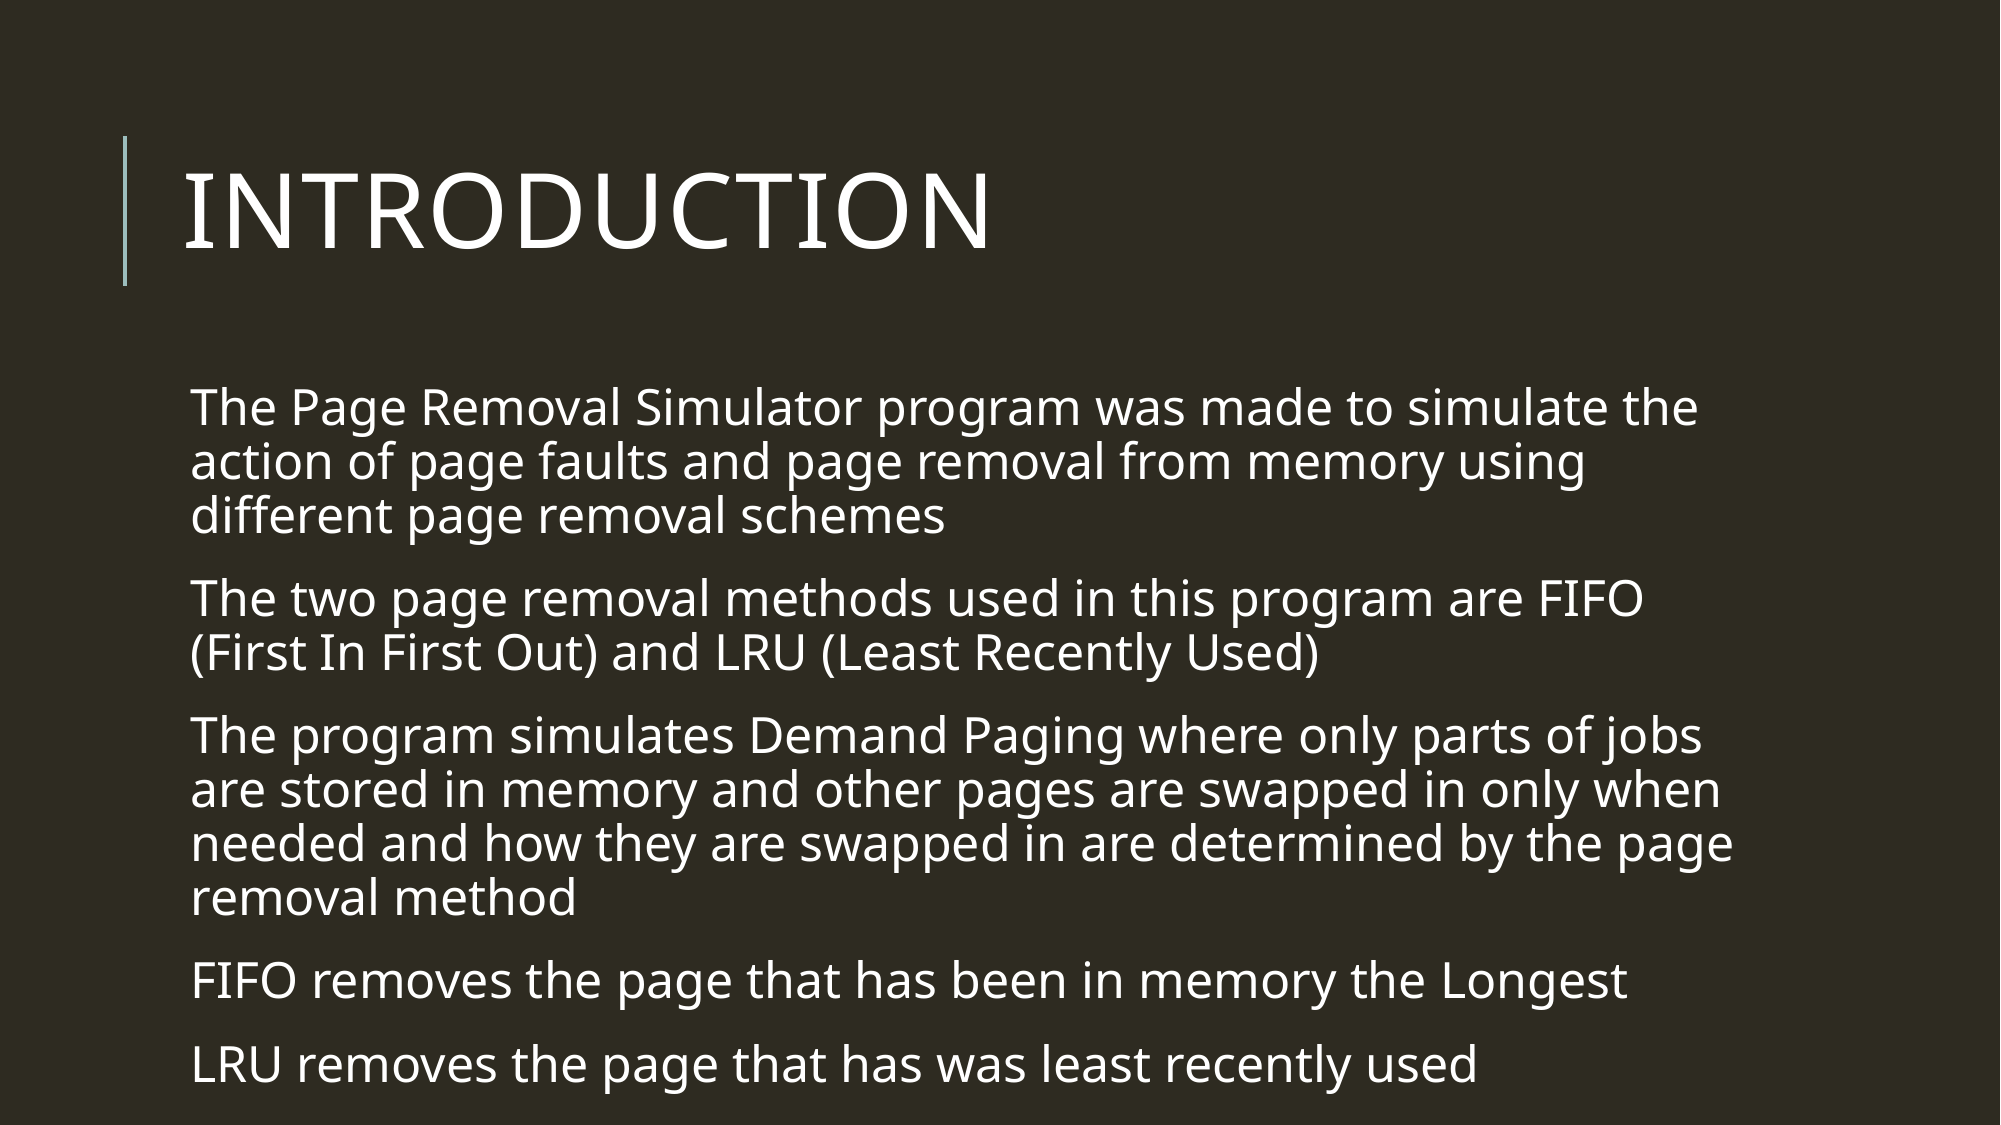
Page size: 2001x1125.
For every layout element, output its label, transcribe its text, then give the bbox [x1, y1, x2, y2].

list The Page Removal Simulator program was made to simulate the action of page faults and page removal from memory using different page removal schemes The two page removal methods used in this program are FIFO (First In First Out) and LRU (Least Recently Used) The program simulates Demand Paging where only parts of jobs are stored in memory and other pages are swapped in only when needed and how they are swapped in are determined by the page removal method FIFO removes the page that has been in memory the Longest LRU removes the page that has was least recently used [168, 375, 1763, 1035]
title Introduction [168, 96, 1763, 342]
